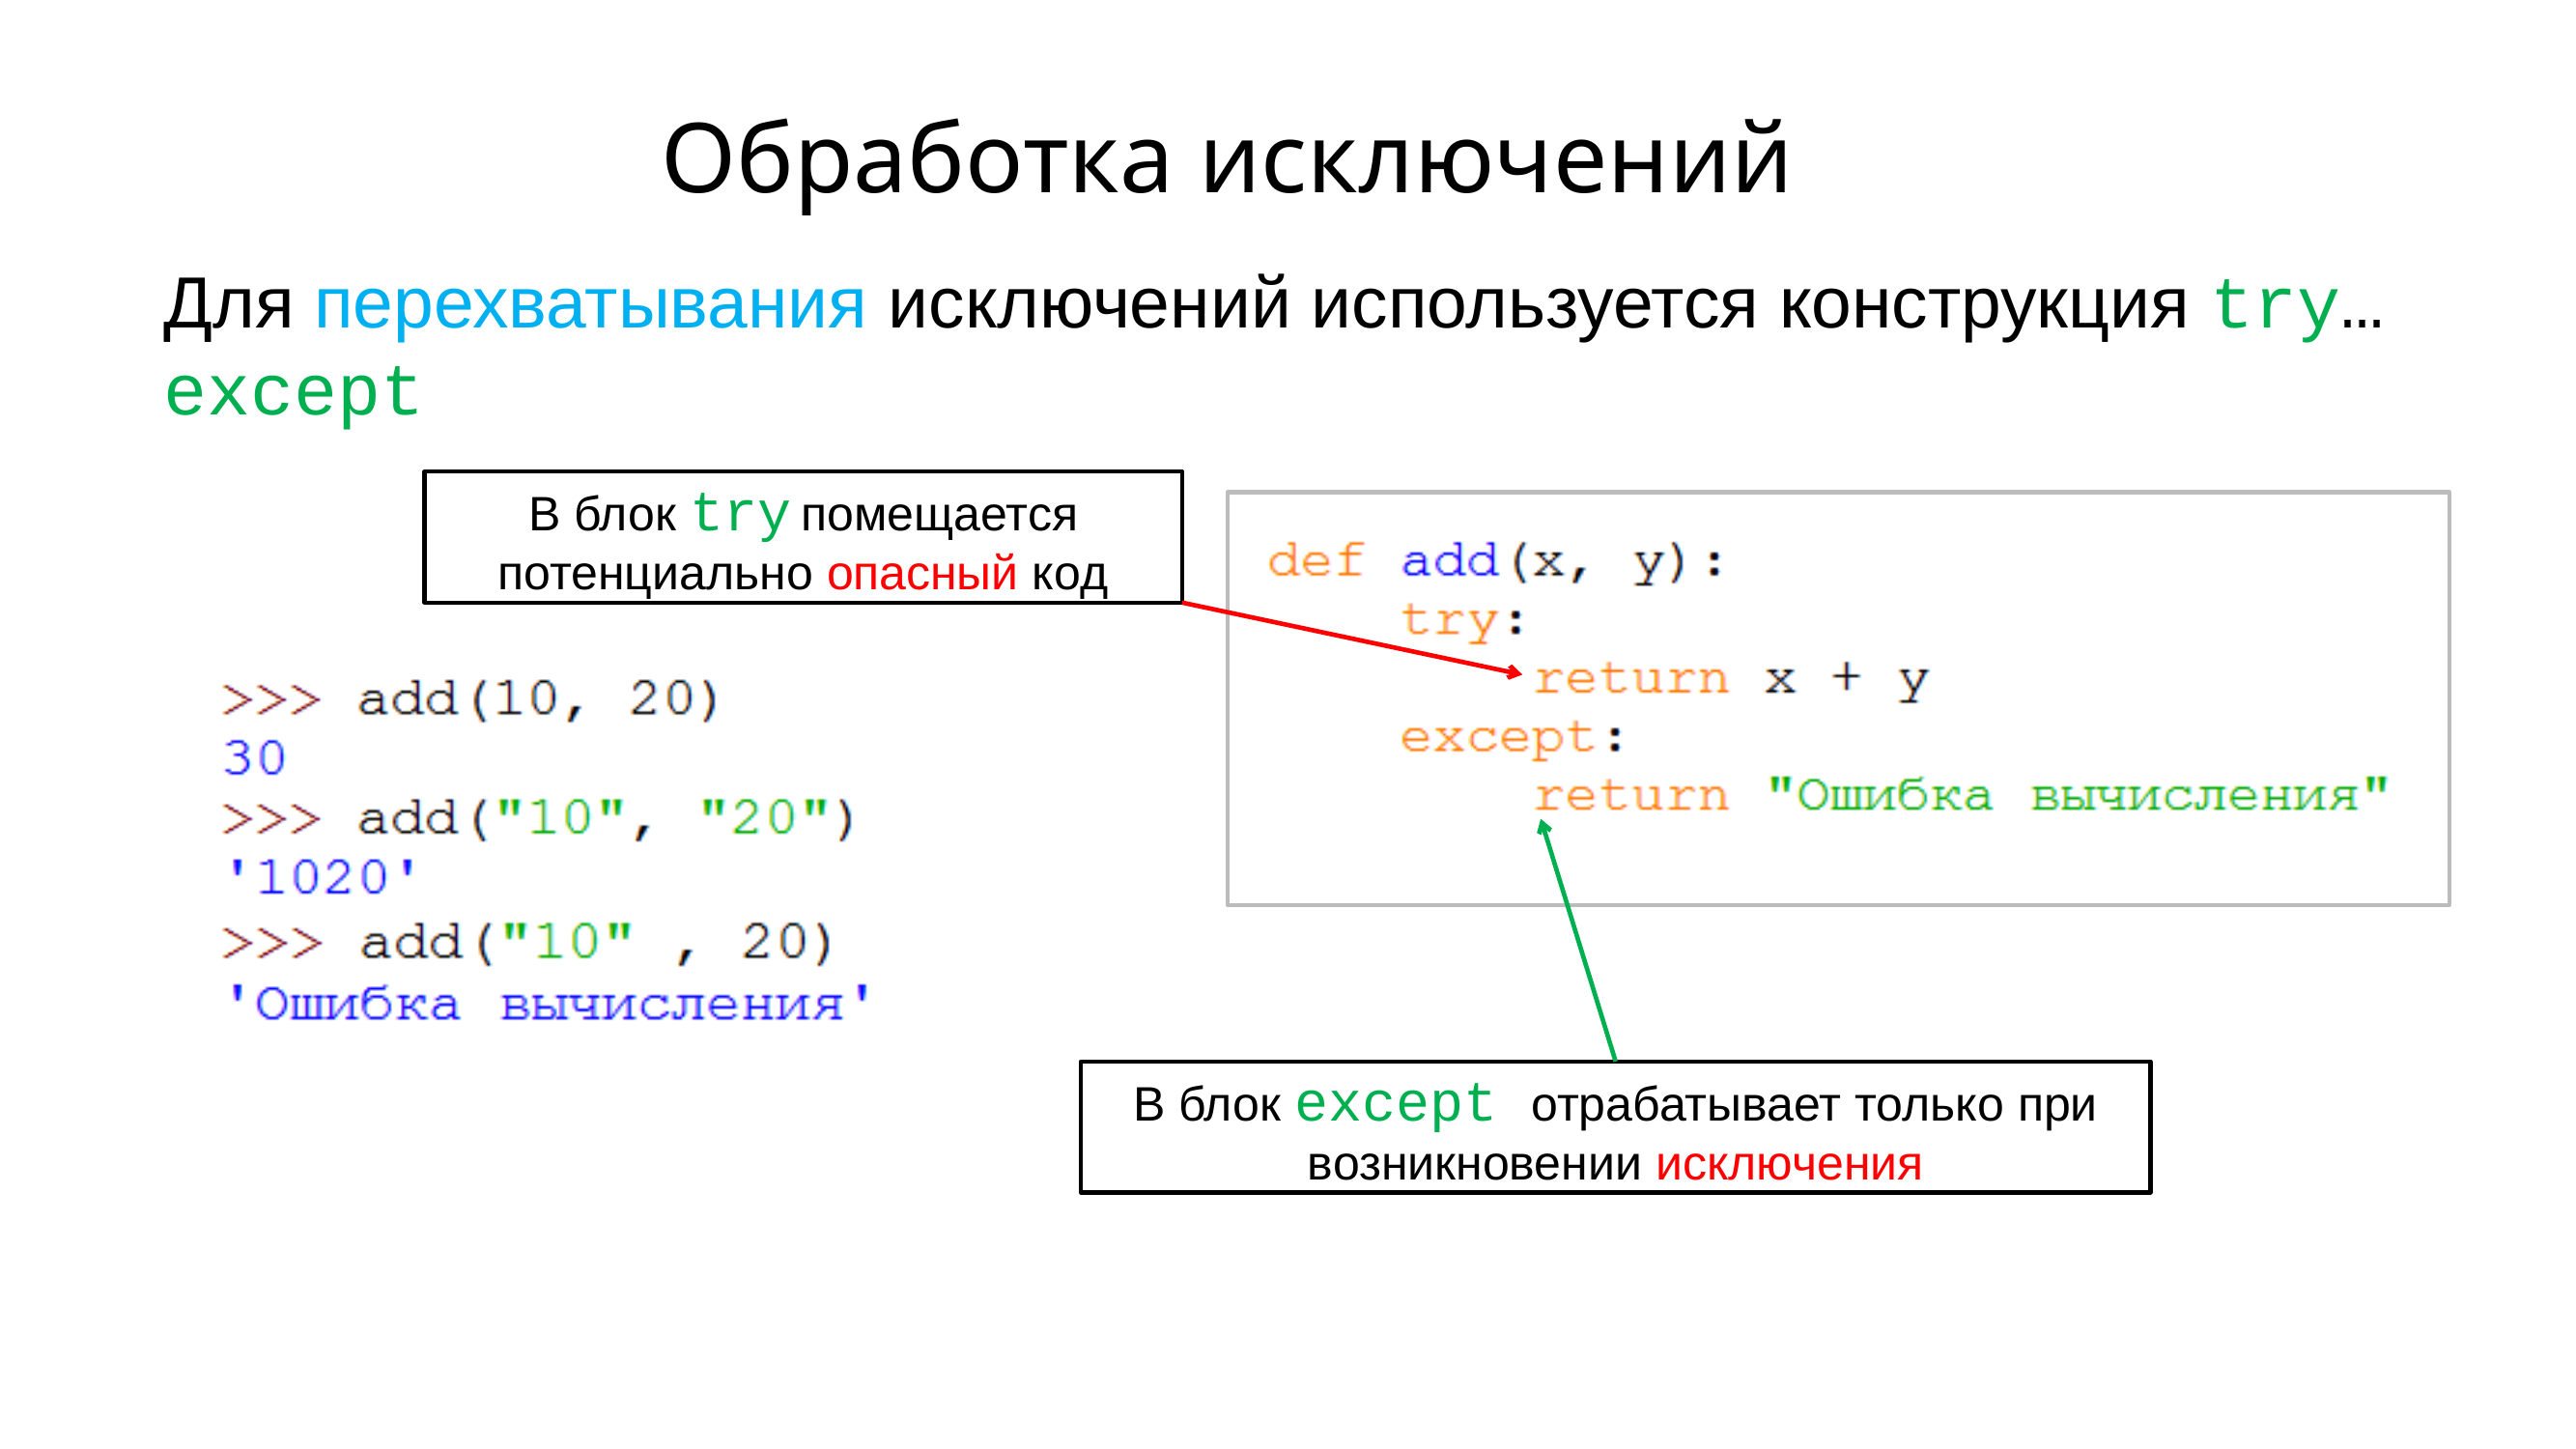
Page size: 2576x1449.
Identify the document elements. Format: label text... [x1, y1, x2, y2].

text_box В блок try помещается потенциально опасный код [422, 469, 1184, 605]
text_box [1540, 818, 1617, 1062]
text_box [1181, 602, 1523, 675]
text_box [1226, 490, 2451, 907]
text_box Обработка исключений [579, 101, 1877, 207]
text_box В блок except отрабатывает только при возникновении исключения [1079, 1060, 2153, 1195]
text_box Для перехватывания исключений используется конструкция try… except [149, 248, 2399, 438]
picture [212, 530, 2421, 1034]
